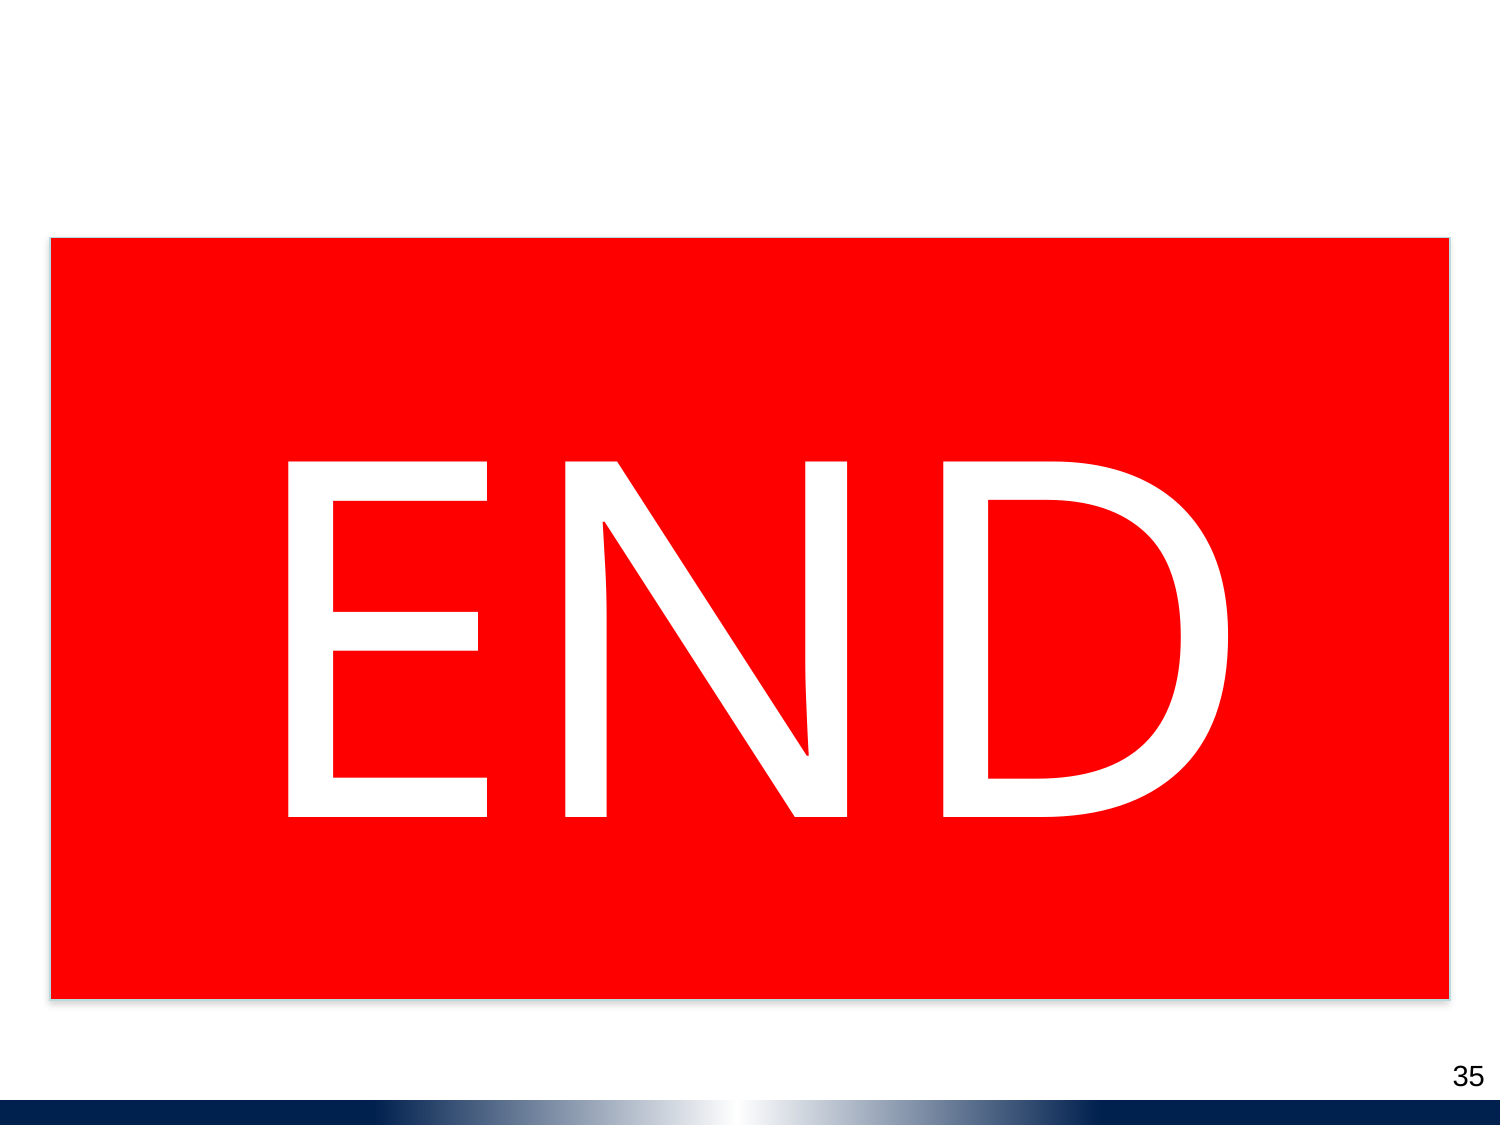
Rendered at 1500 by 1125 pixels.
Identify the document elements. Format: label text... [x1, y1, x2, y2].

text_box END [50, 237, 1450, 1000]
slide_number 35 [1149, 1049, 1500, 1125]
